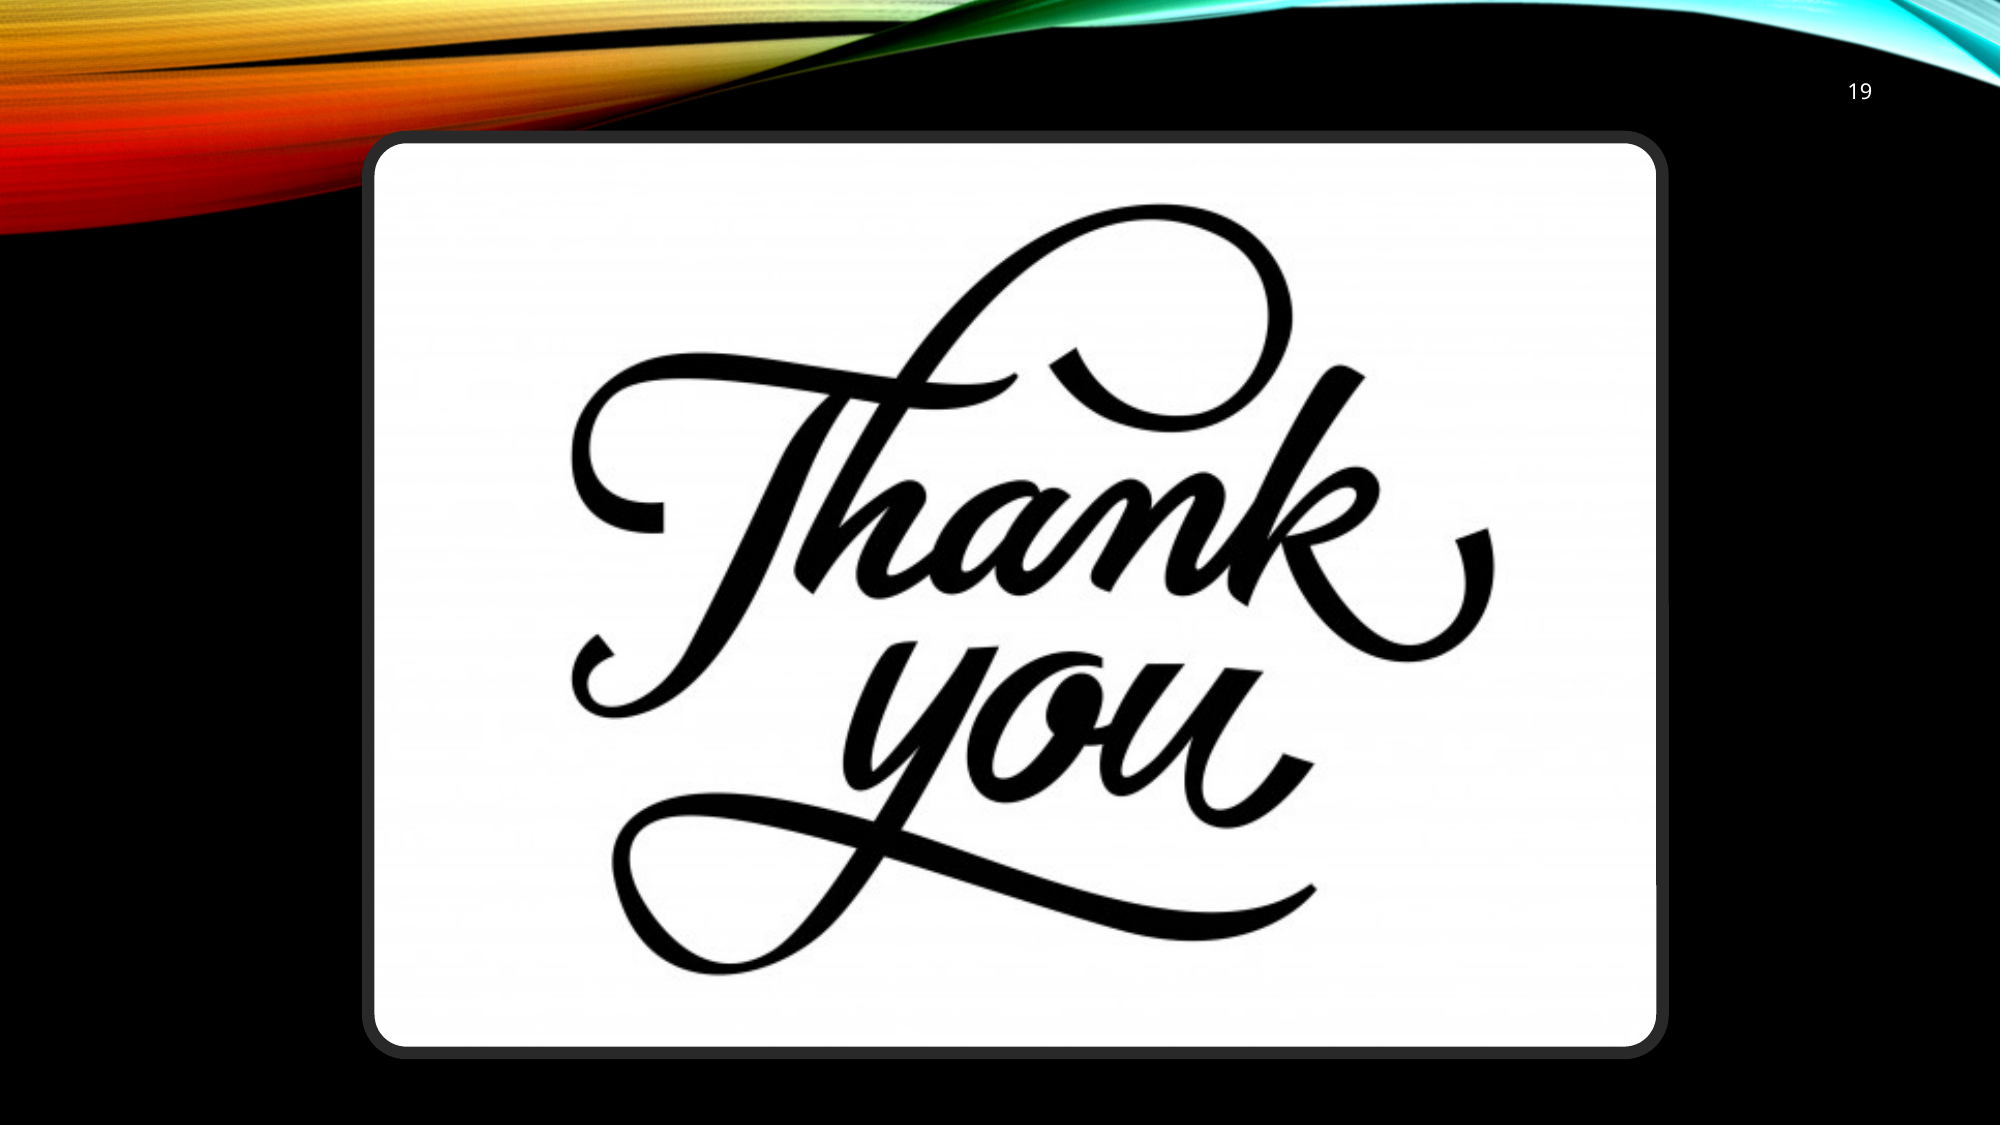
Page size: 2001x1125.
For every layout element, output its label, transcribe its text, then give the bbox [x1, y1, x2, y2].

picture [0, 0, 2000, 237]
slide_number 19 [1437, 62, 1888, 123]
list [367, 136, 1663, 1054]
